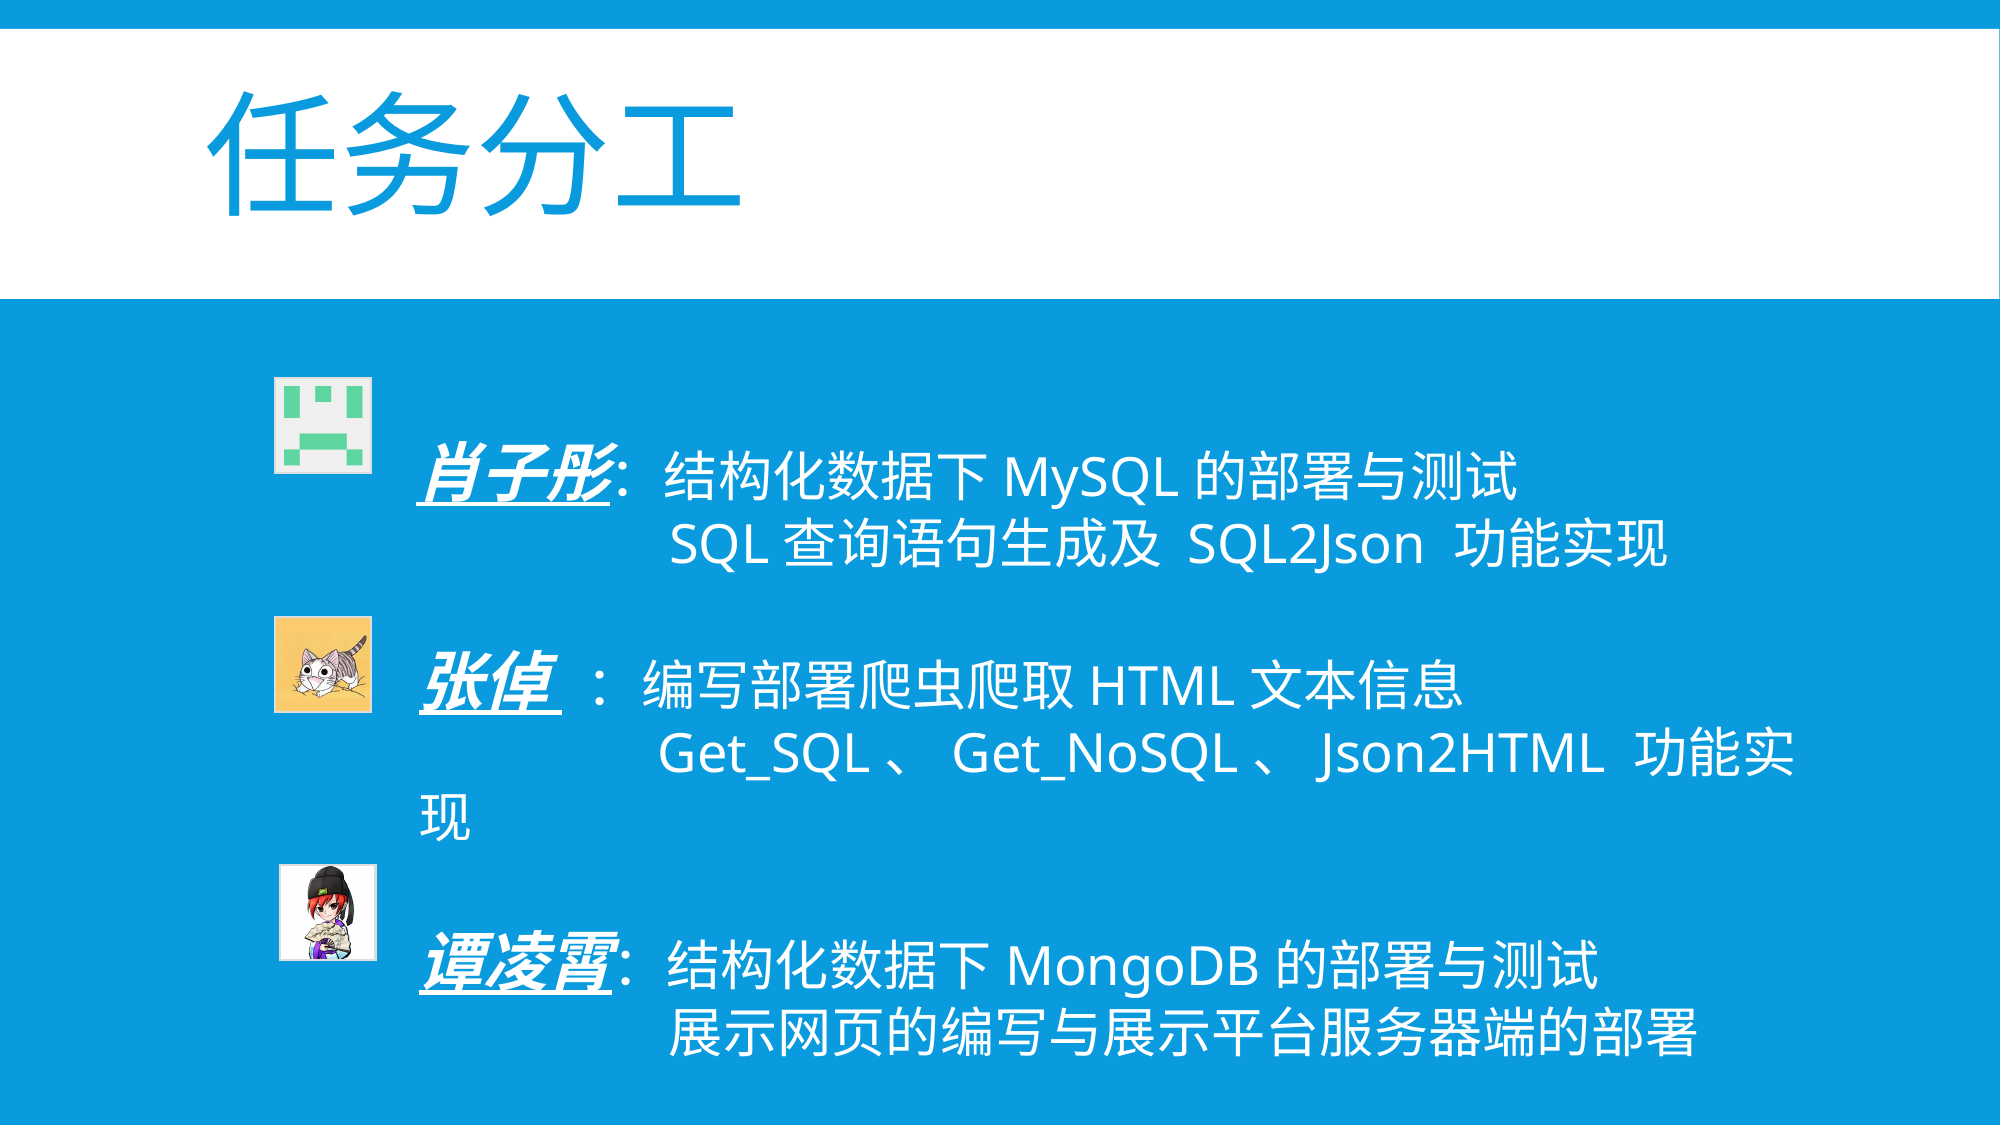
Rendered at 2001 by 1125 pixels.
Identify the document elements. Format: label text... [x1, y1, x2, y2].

picture [276, 378, 370, 473]
text_box 张倬 ：编写部署爬虫爬取HTML文本信息 Get_SQL、Get_NoSQL、Json2HTML 功能实现 [411, 633, 1814, 856]
title 任务分工 [196, 39, 1803, 289]
picture [280, 865, 375, 960]
text_box 肖子彤：结构化数据下MySQL的部署与测试 SQL查询语句生成及 SQL2Json 功能实现 [408, 424, 1751, 583]
text_box 谭凌霄：结构化数据下MongoDB的部署与测试 展示网页的编写与展示平台服务器端的部署 [411, 913, 1814, 1071]
picture [276, 617, 370, 712]
